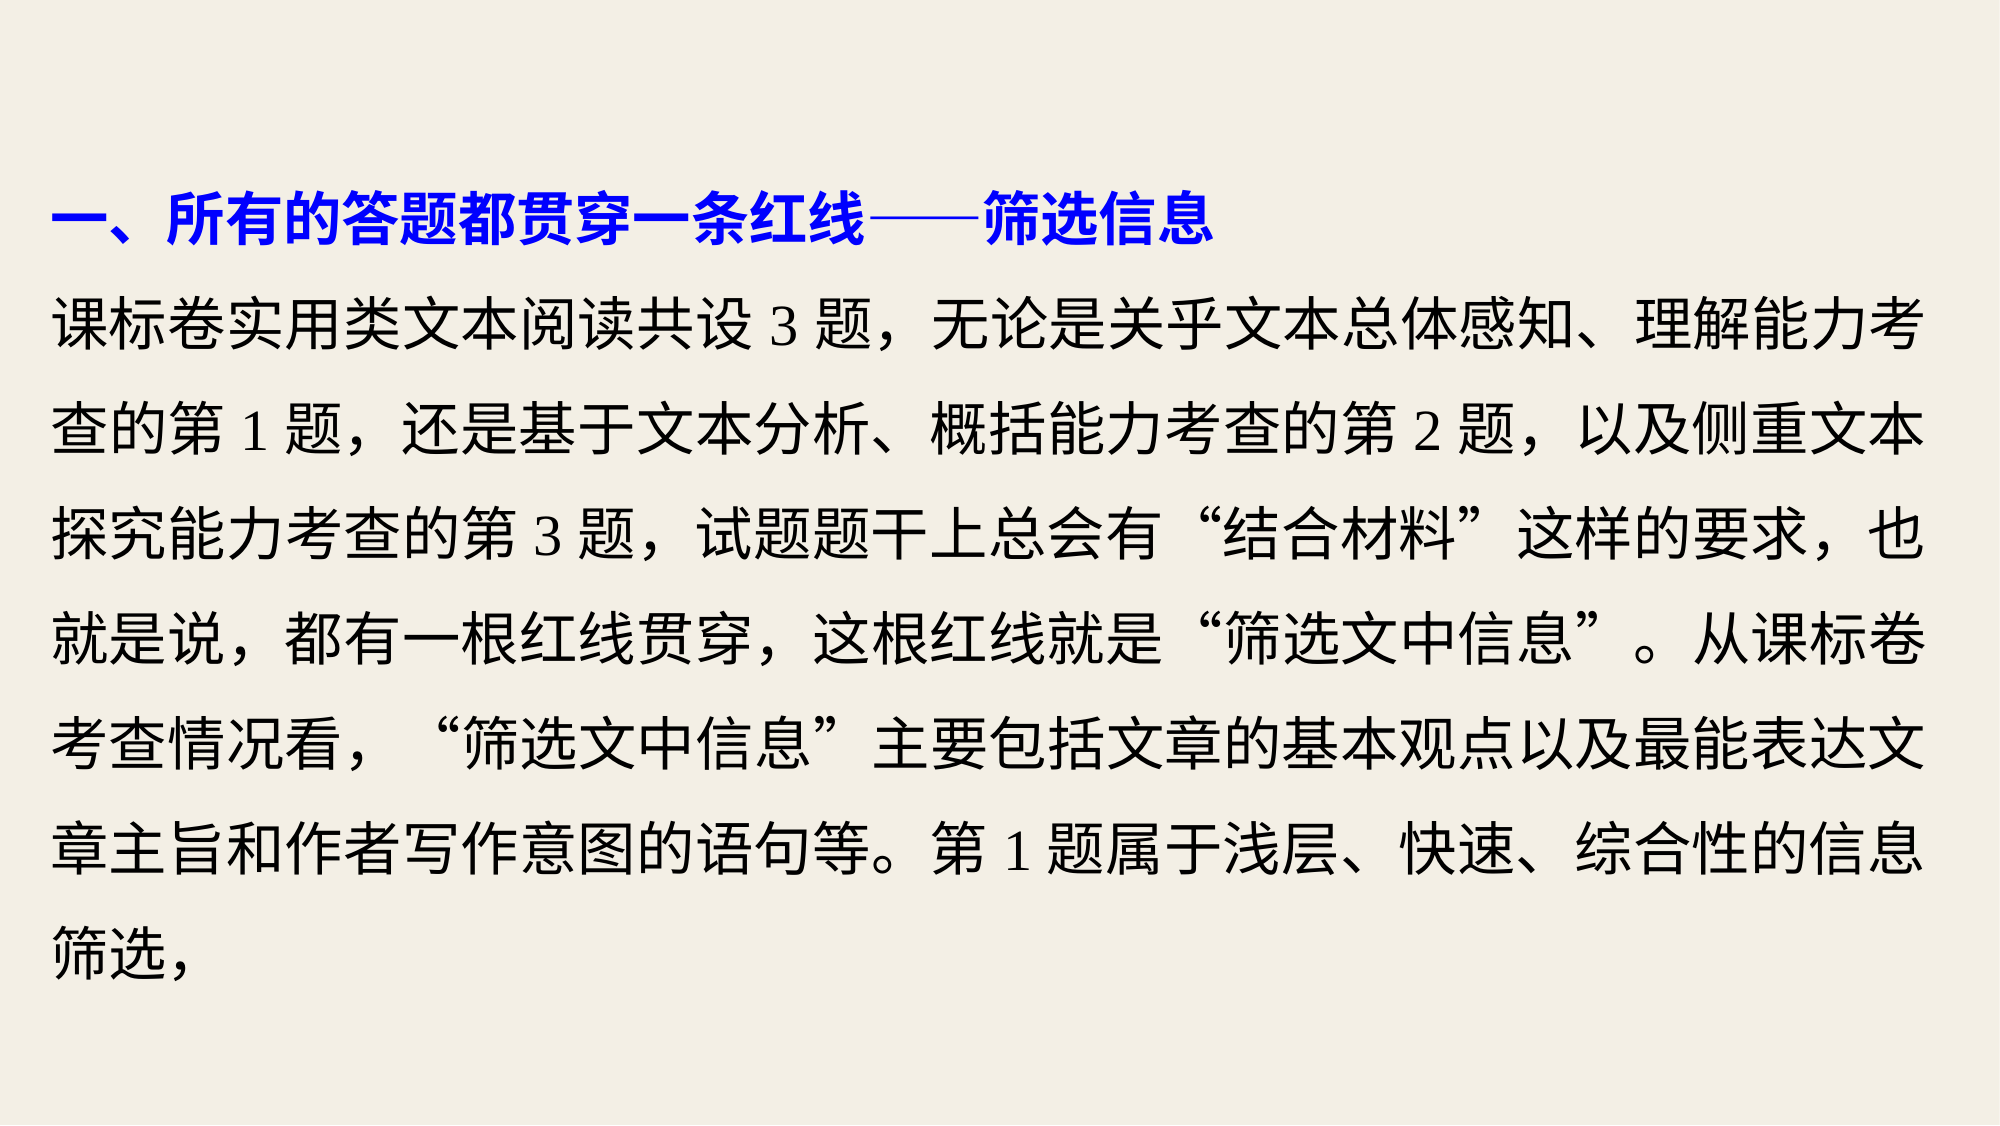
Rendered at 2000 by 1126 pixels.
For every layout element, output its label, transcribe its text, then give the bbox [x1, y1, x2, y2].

text_box 一、所有的答题都贯穿一条红线——筛选信息 课标卷实用类文本阅读共设3题，无论是关乎文本总体感知、理解能力考查的第1题，还是基于文本分析、概括能力考查的第2题，以及侧重文本探究能力考查的第3题，试题题干上总会有“结合材料”这样的要求，也就是说，都有一根红线贯穿，这根红线就是“筛选文中信息”。从课标卷考查情况看，“筛选文中信息”主要包括文章的基本观点以及最能表达文章主旨和作者写作意图的语句等。第1题属于浅层、快速、综合性的信息筛选， [30, 137, 1947, 997]
